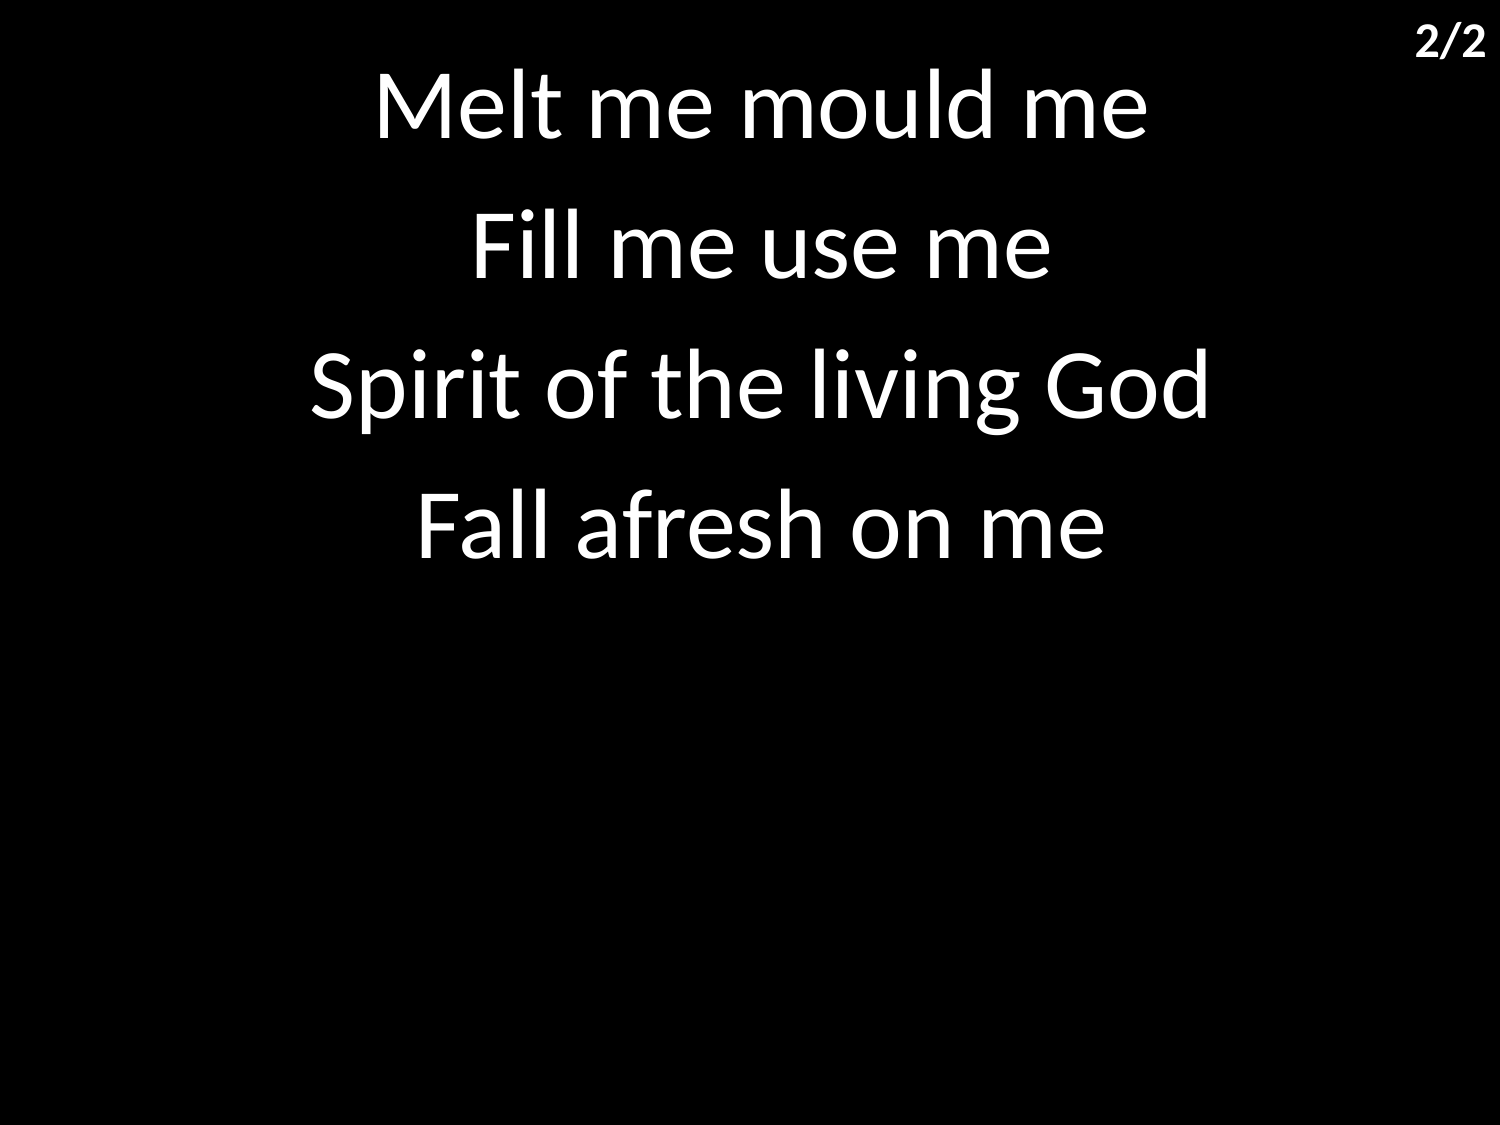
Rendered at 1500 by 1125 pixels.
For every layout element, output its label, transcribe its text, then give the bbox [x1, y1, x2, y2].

subtitle Melt me mould me Fill me use me Spirit of the living God Fall afresh on me [53, 30, 1471, 1094]
text_box 2/2 [1399, 0, 1500, 75]
